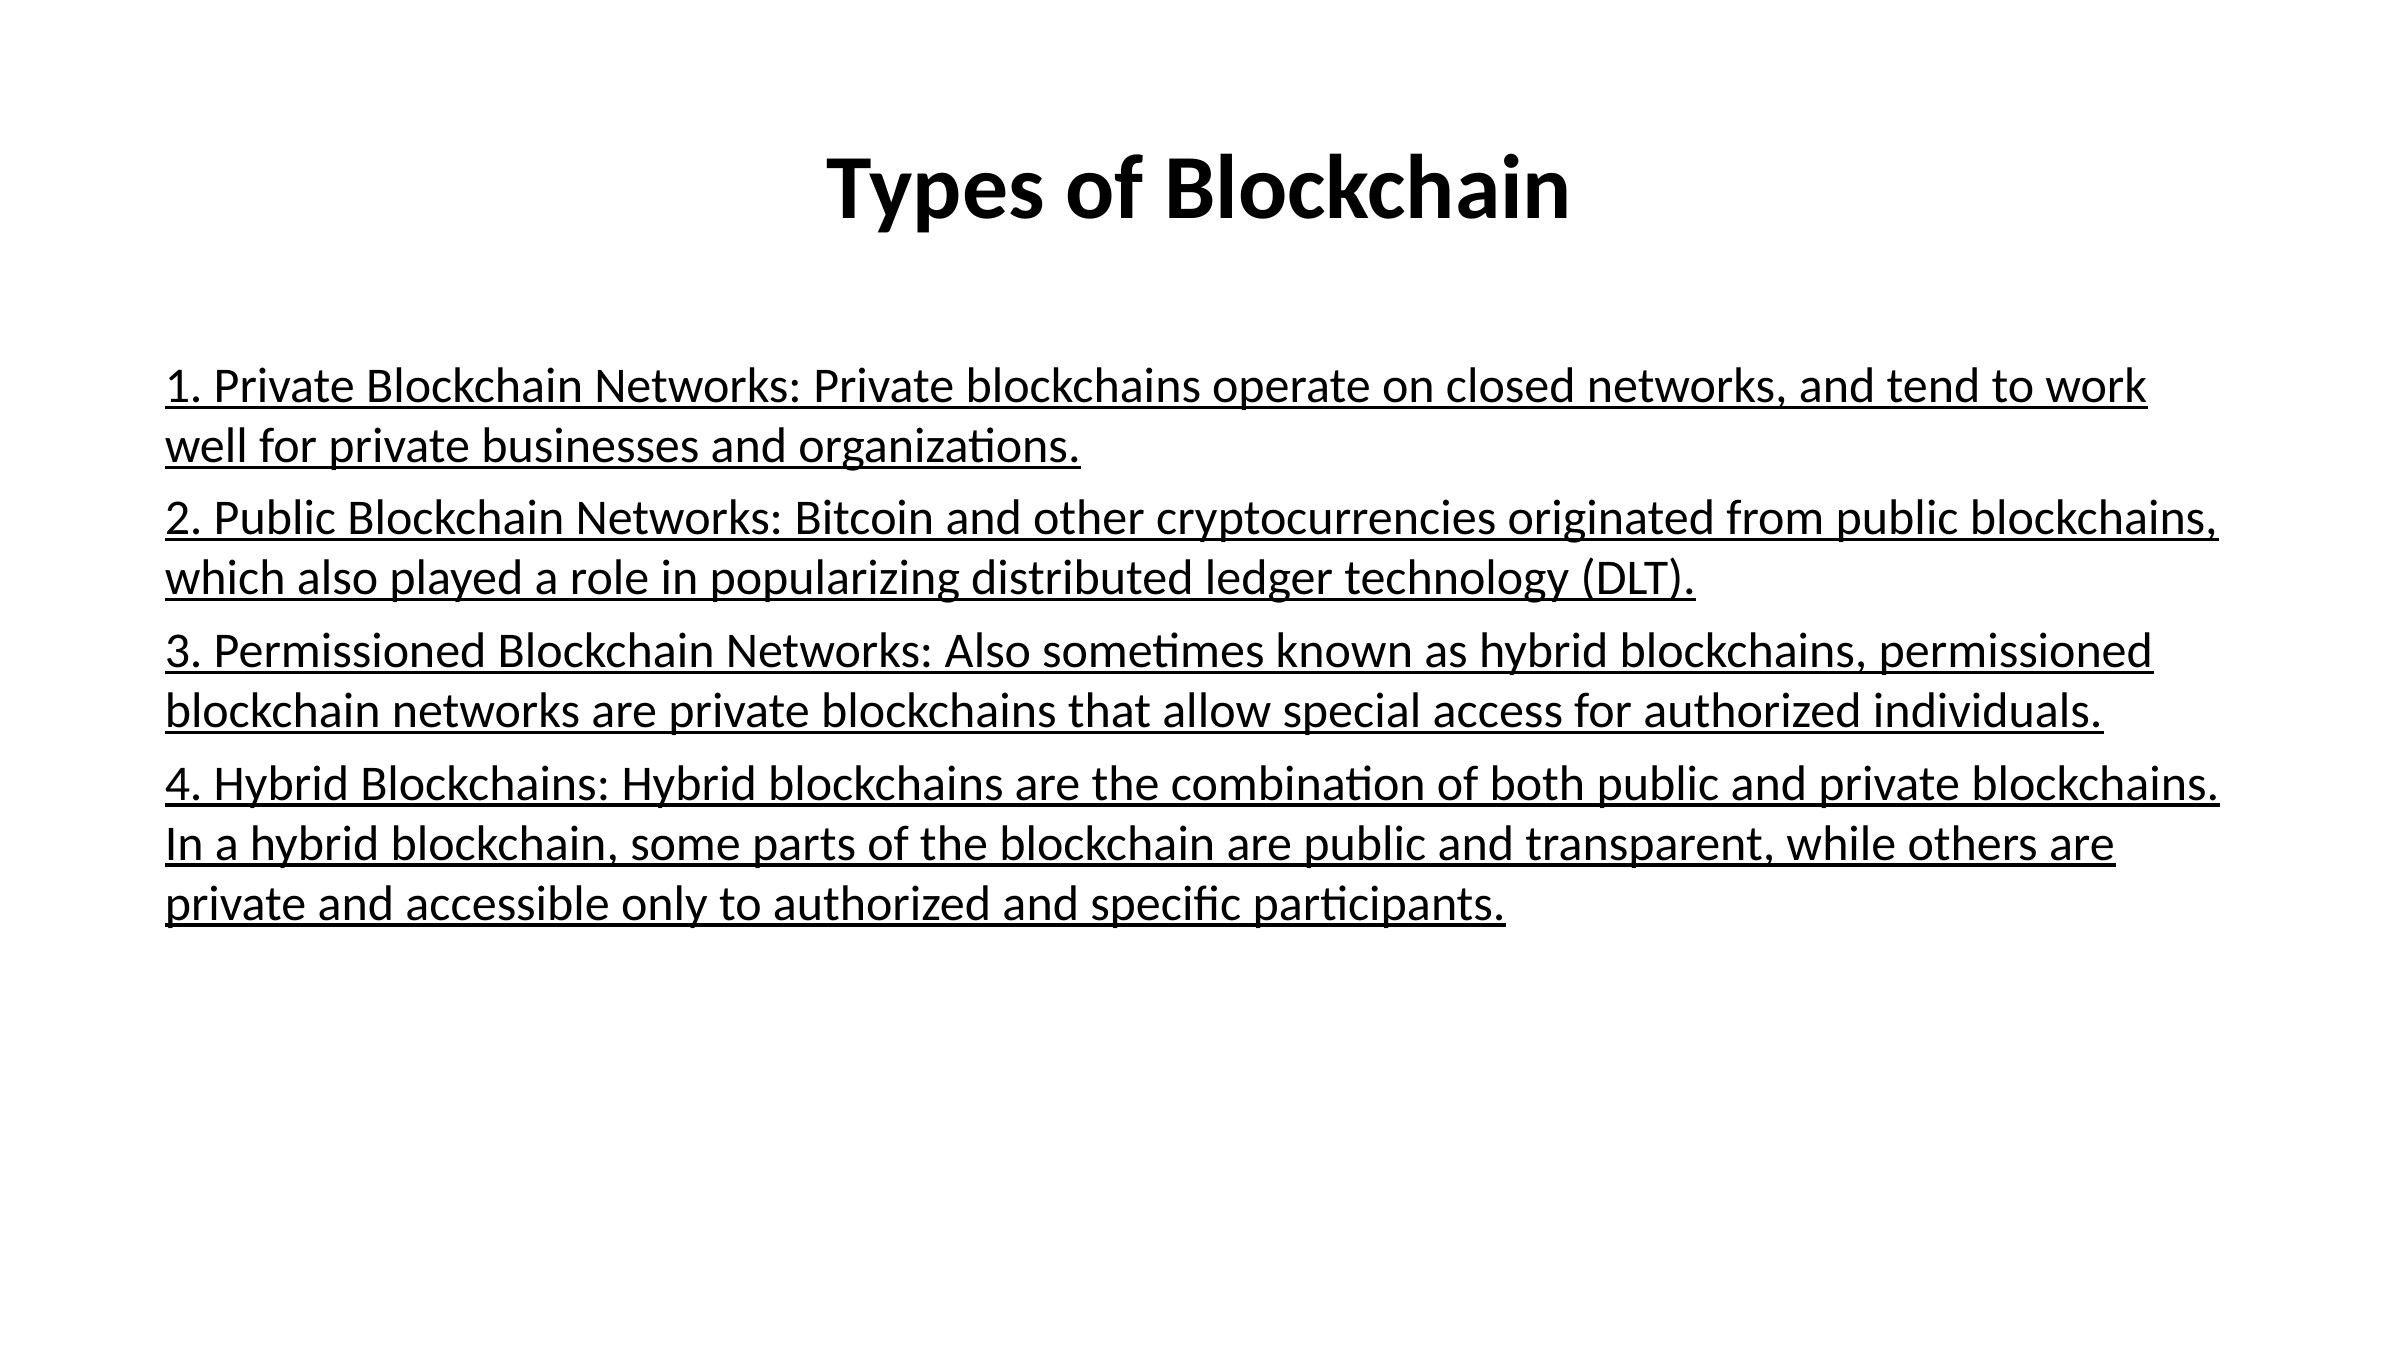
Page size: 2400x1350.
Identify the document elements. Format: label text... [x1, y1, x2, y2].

text_box 1. Private Blockchain Networks: Private blockchains operate on closed networks, and tend to work well for private businesses and organizations. 2. Public Blockchain Networks: Bitcoin and other cryptocurrencies originated from public blockchains, which also played a role in popularizing distributed ledger technology (DLT). 3. Permissioned Blockchain Networks: Also sometimes known as hybrid blockchains, permissioned blockchain networks are private blockchains that allow special access for authorized individuals. 4. Hybrid Blockchains: Hybrid blockchains are the combination of both public and private blockchains. In a hybrid blockchain, some parts of the blockchain are public and transparent, while others are private and accessible only to authorized and specific participants. [149, 299, 2250, 938]
text_box Types of Blockchain [811, 74, 1588, 245]
